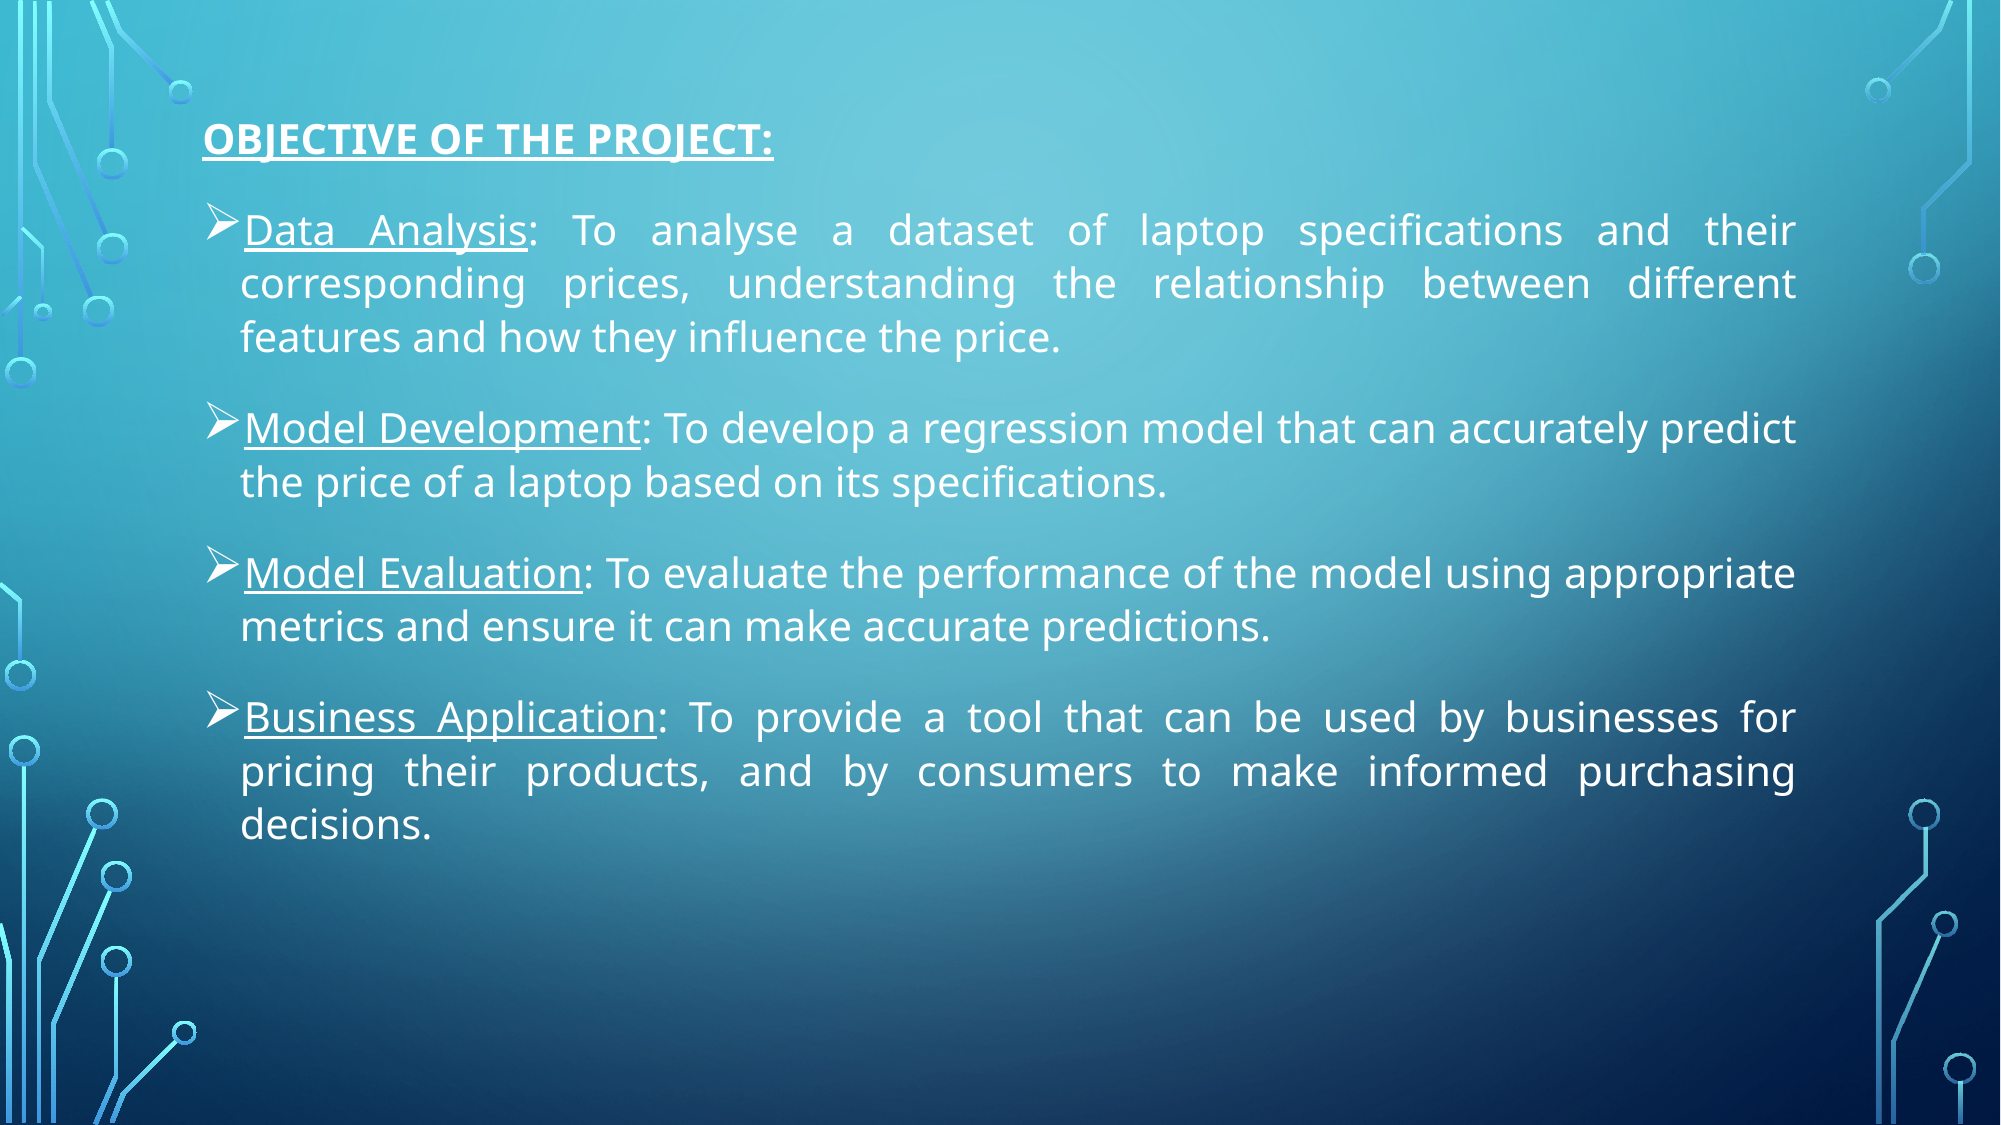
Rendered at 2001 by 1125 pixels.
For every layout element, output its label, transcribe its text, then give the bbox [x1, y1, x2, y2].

list OBJECTIVE OF THE PROJECT: Data Analysis: To analyse a dataset of laptop specifications and their corresponding prices, understanding the relationship between different features and how they influence the price. Model Development: To develop a regression model that can accurately predict the price of a laptop based on its specifications. Model Evaluation: To evaluate the performance of the model using appropriate metrics and ensure it can make accurate predictions. Business Application: To provide a tool that can be used by businesses for pricing their products, and by consumers to make informed purchasing decisions. [187, 101, 1813, 950]
